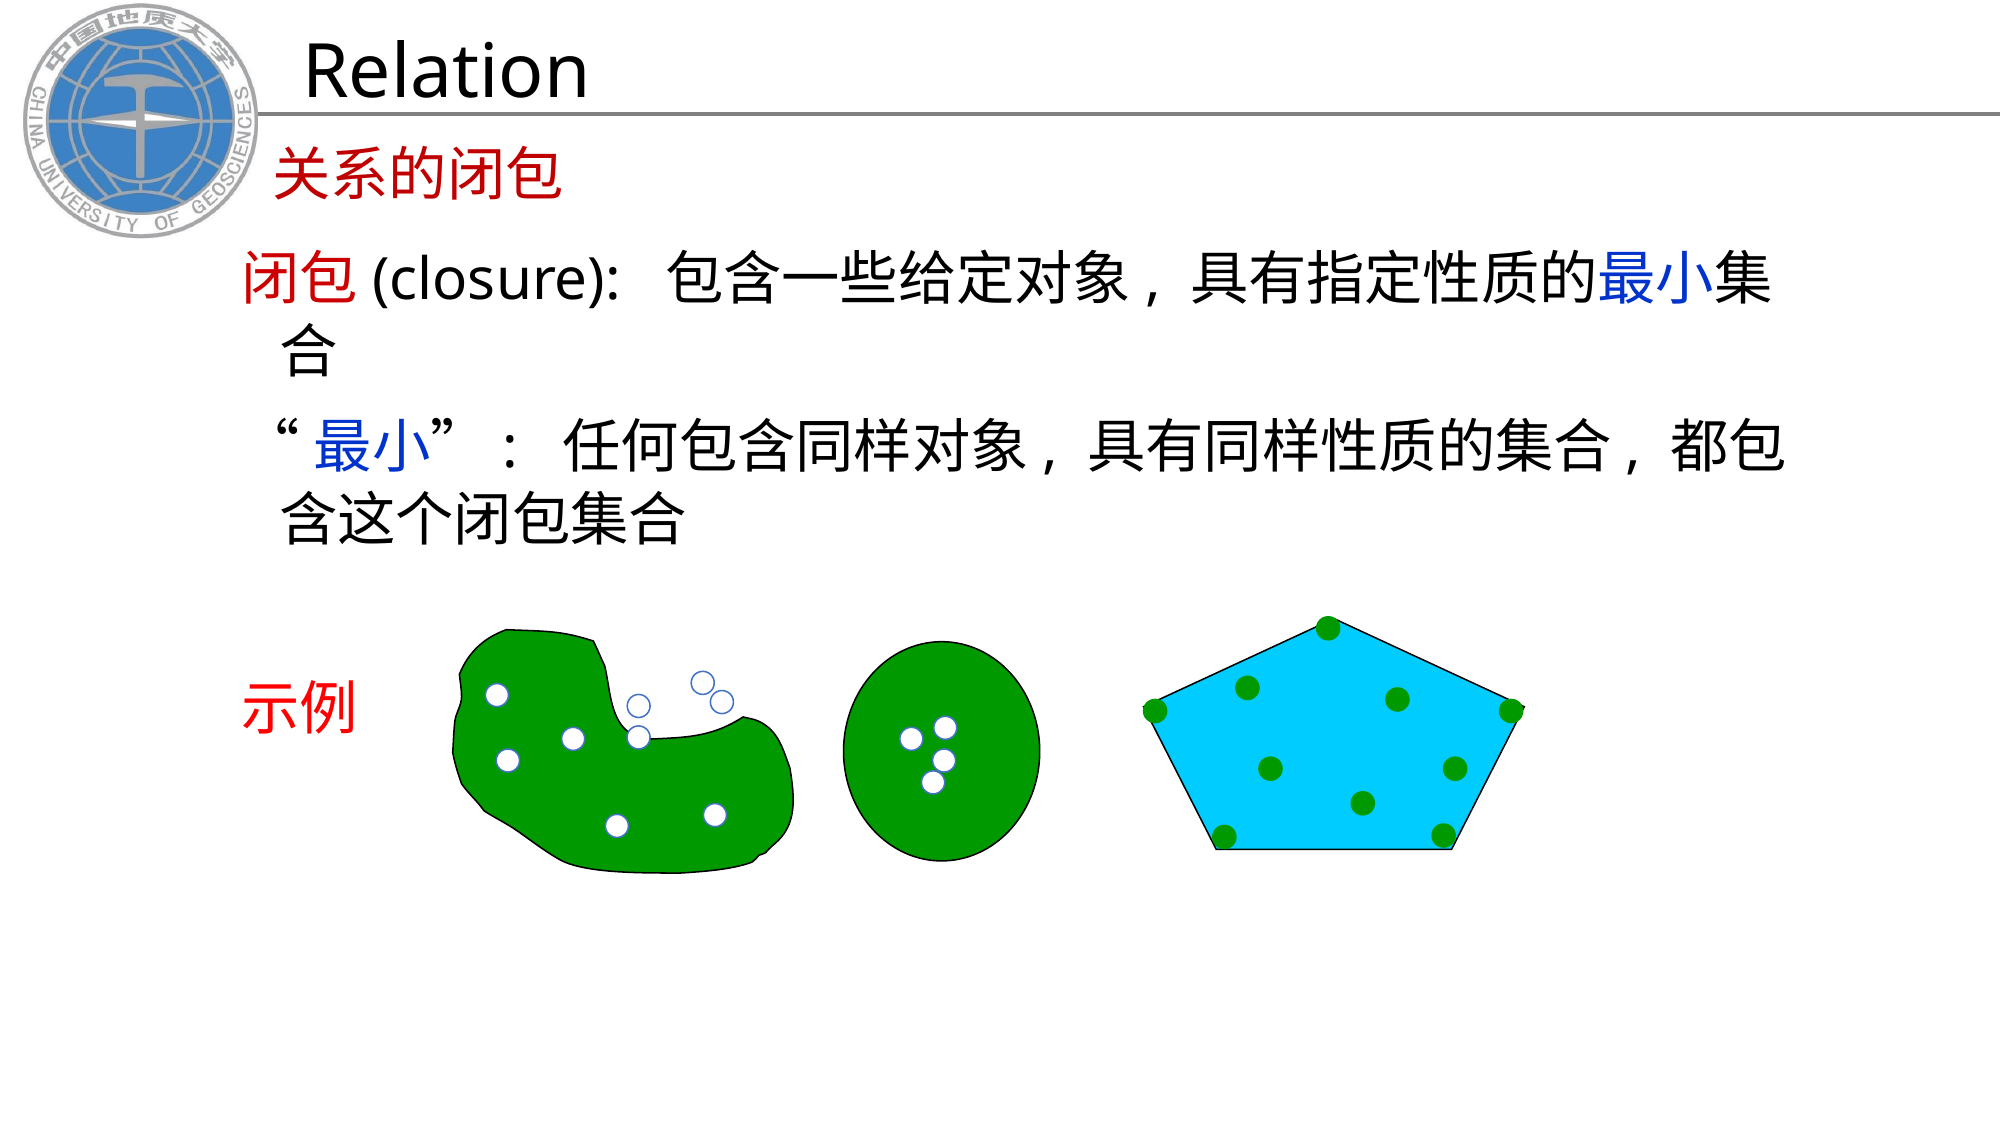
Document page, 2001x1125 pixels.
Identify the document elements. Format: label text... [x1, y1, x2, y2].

text_box [899, 727, 923, 751]
text_box [1316, 616, 1340, 640]
text_box 闭包(closure): 包含一些给定对象, 具有指定性质的最小集合 “最小”: 任何包含同样对象, 具有同样性质的集合, 都包含这个闭包集合 示例 [226, 230, 1821, 493]
text_box [1151, 620, 1517, 850]
text_box [710, 690, 734, 714]
text_box [921, 770, 945, 794]
text_box Relation [287, 15, 1233, 120]
text_box [691, 671, 715, 695]
text_box [452, 629, 794, 874]
text_box [933, 716, 957, 740]
text_box [485, 683, 509, 707]
text_box [1499, 699, 1523, 723]
text_box [1258, 757, 1283, 781]
text_box [1212, 825, 1236, 849]
text_box [1143, 699, 1167, 723]
text_box [1432, 823, 1456, 848]
text_box [627, 694, 651, 718]
text_box [703, 803, 727, 827]
text_box [1443, 757, 1467, 781]
text_box [626, 725, 651, 749]
text_box [843, 641, 1040, 861]
text_box [496, 748, 520, 773]
text_box [1351, 791, 1375, 815]
picture [21, 3, 258, 239]
text_box [605, 814, 629, 838]
text_box [561, 727, 585, 751]
text_box [1235, 676, 1259, 700]
text_box 关系的闭包 [258, 129, 799, 214]
text_box [1385, 687, 1409, 712]
text_box [932, 748, 956, 773]
